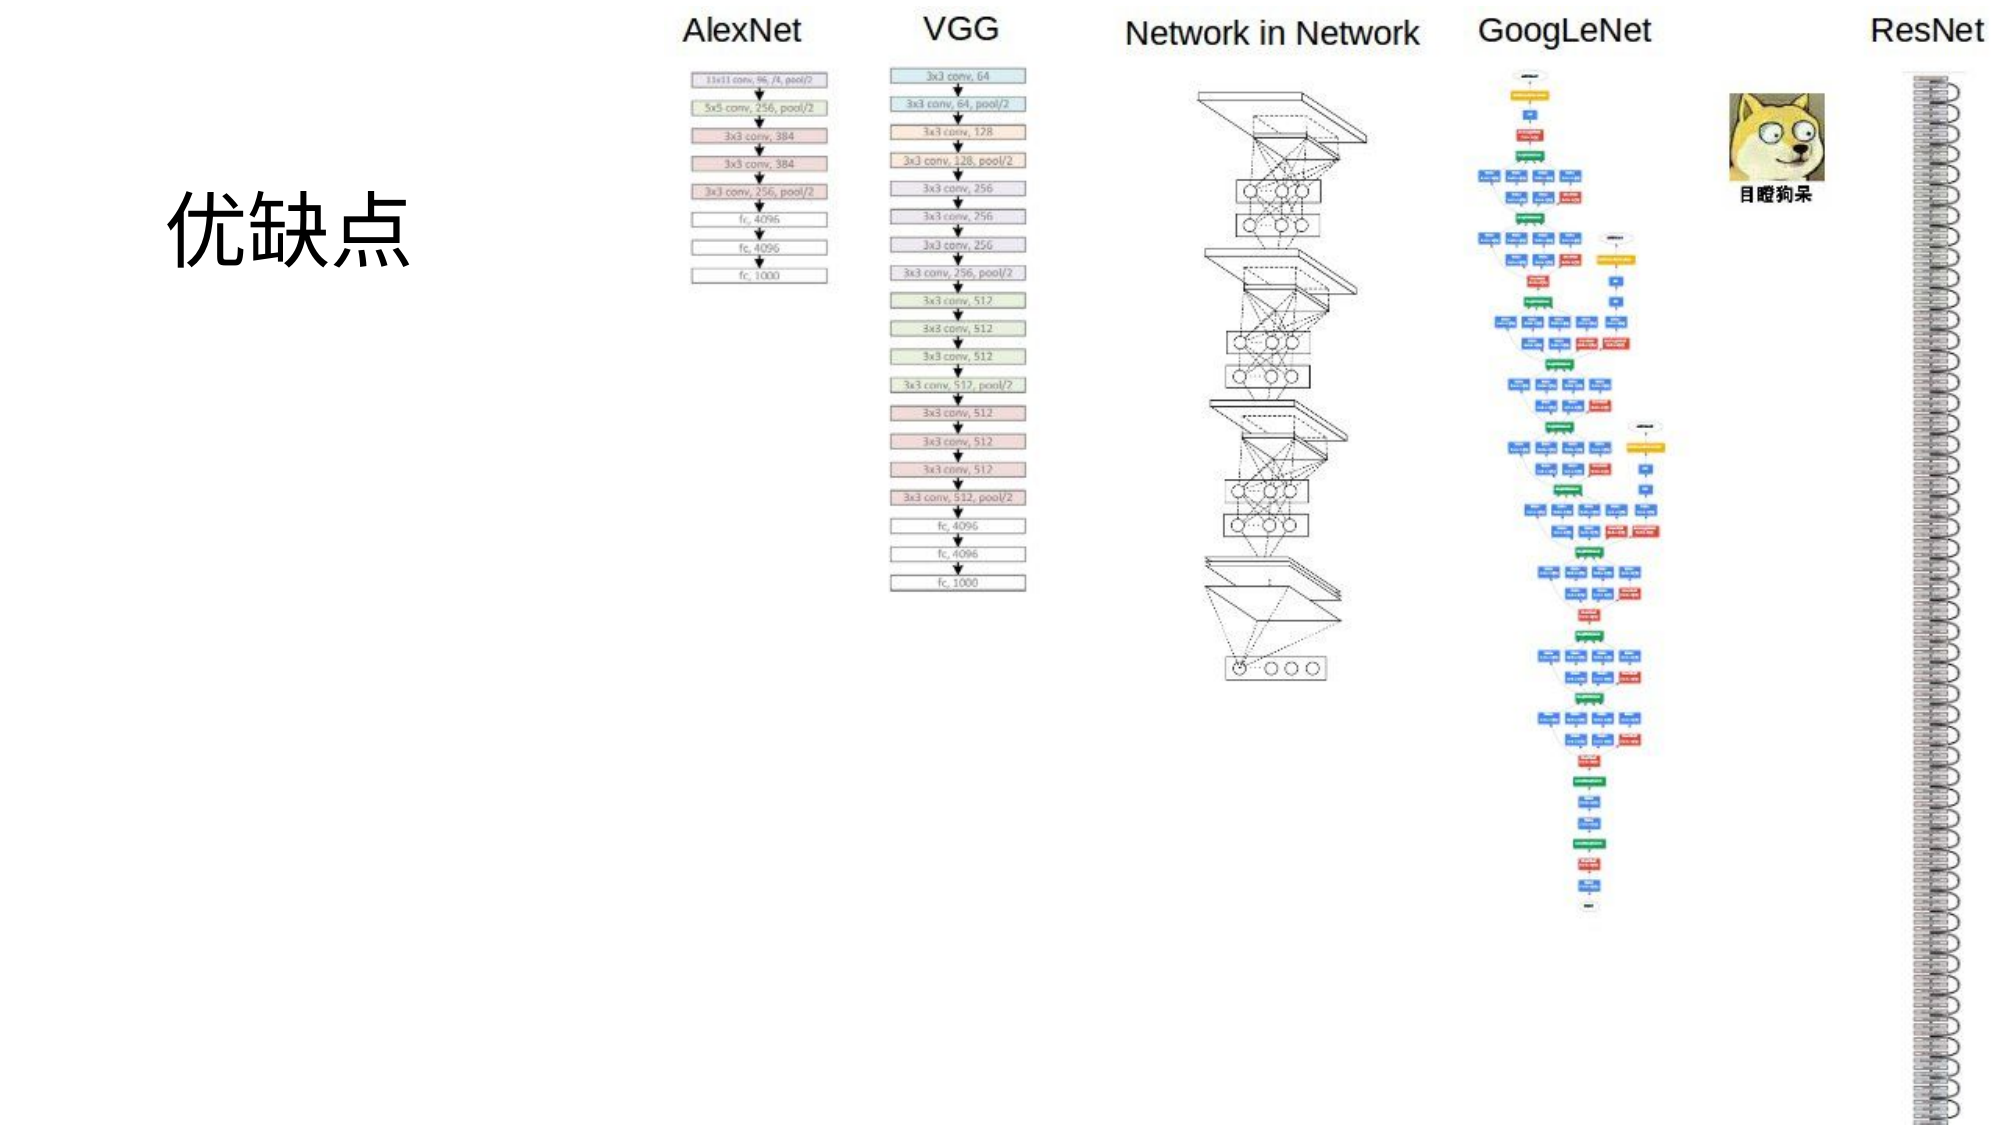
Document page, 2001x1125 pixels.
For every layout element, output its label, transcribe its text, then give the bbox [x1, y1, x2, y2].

picture [663, 6, 2000, 1125]
text_box 优缺点 [149, 170, 430, 285]
